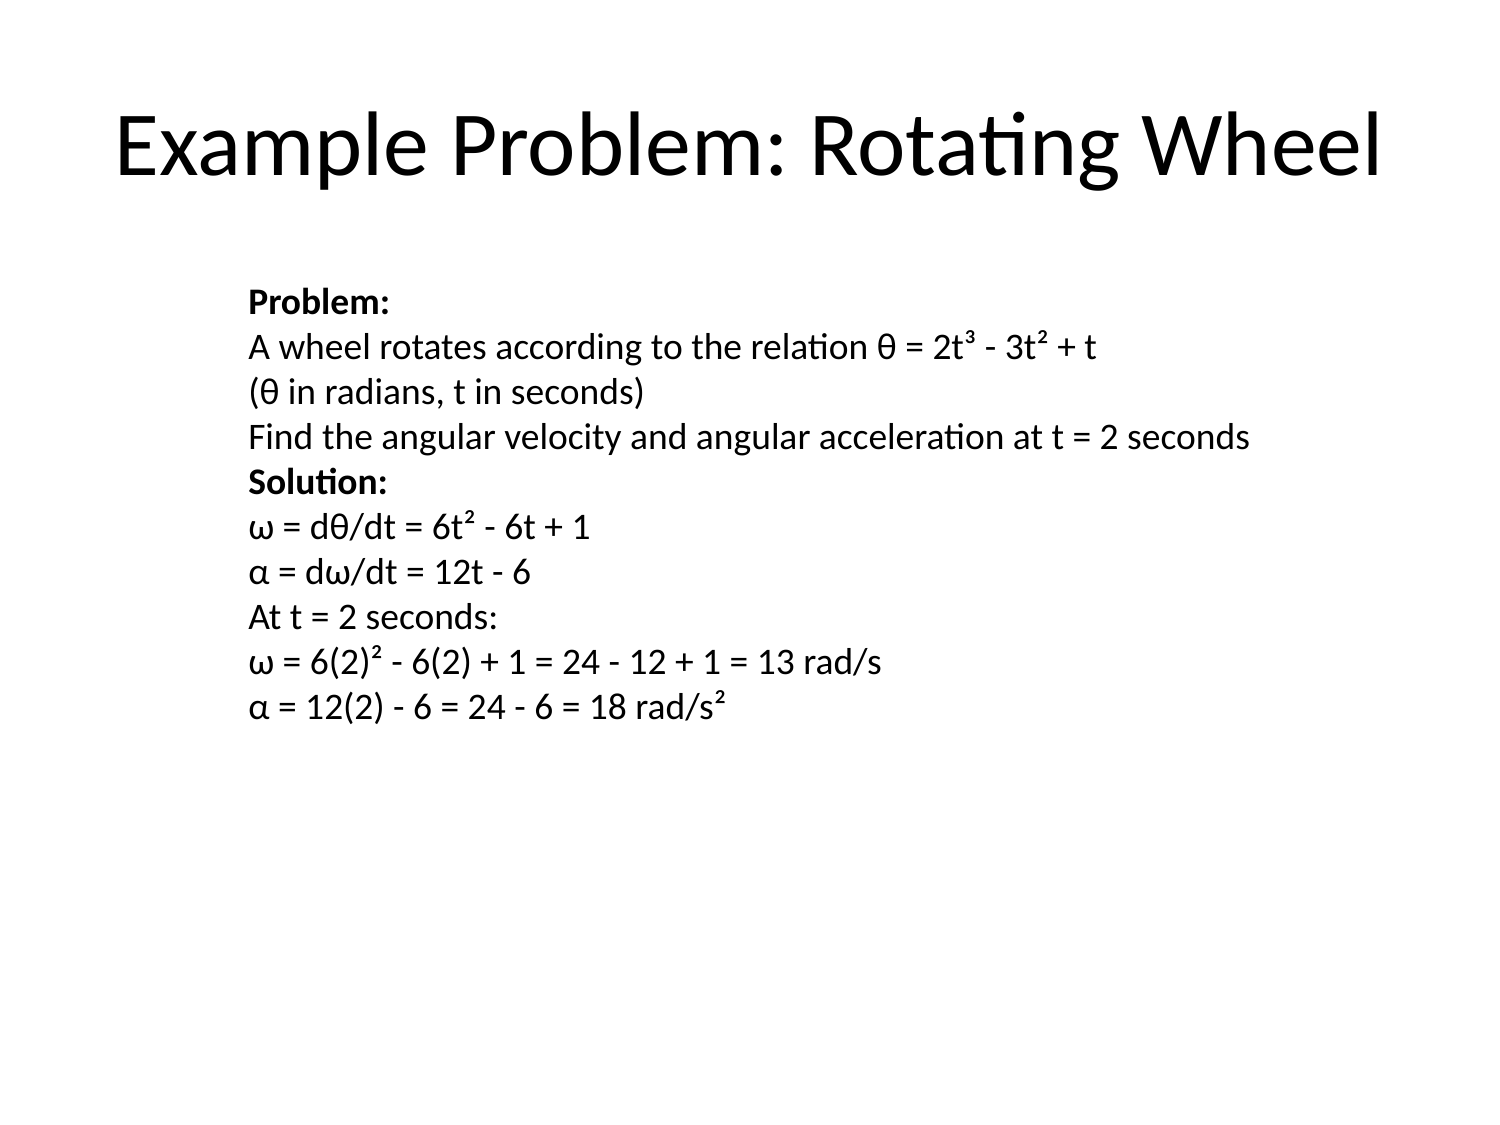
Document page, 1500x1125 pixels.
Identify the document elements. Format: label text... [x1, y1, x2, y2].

text_box Problem: A wheel rotates according to the relation θ = 2t³ - 3t² + t (θ in radians, t in seconds) Find the angular velocity and angular acceleration at t = 2 seconds Solution: ω = dθ/dt = 6t² - 6t + 1 α = dω/dt = 12t - 6 At t = 2 seconds: ω = 6(2)² - 6(2) + 1 = 24 - 12 + 1 = 13 rad/s α = 12(2) - 6 = 24 - 6 = 18 rad/s² [233, 224, 1267, 735]
title Example Problem: Rotating Wheel [75, 45, 1425, 233]
